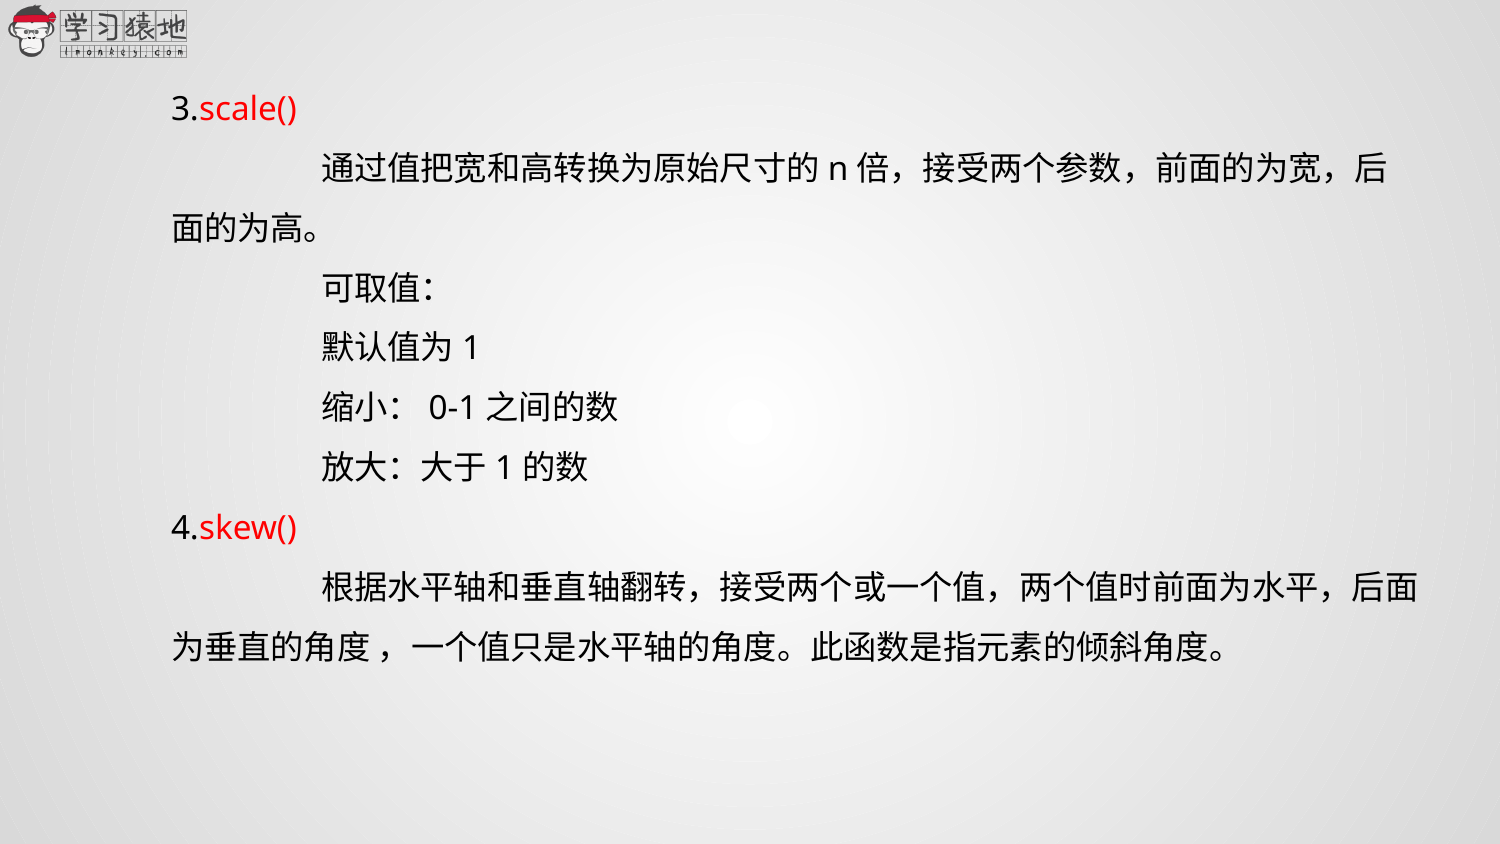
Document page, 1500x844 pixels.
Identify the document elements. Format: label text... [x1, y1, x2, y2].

picture [8, 4, 187, 58]
text_box 3.scale() 通过值把宽和高转换为原始尺寸的n倍，接受两个参数，前面的为宽，后面的为高。 可取值： 默认值为1 缩小：0-1之间的数 放大：大于1的数 4.skew() 根据水平轴和垂直轴翻转，接受两个或一个值，两个值时前面为水平，后面为垂直的角度 ，一个值只是水平轴的角度。此函数是指元素的倾斜角度。 [156, 59, 1436, 741]
